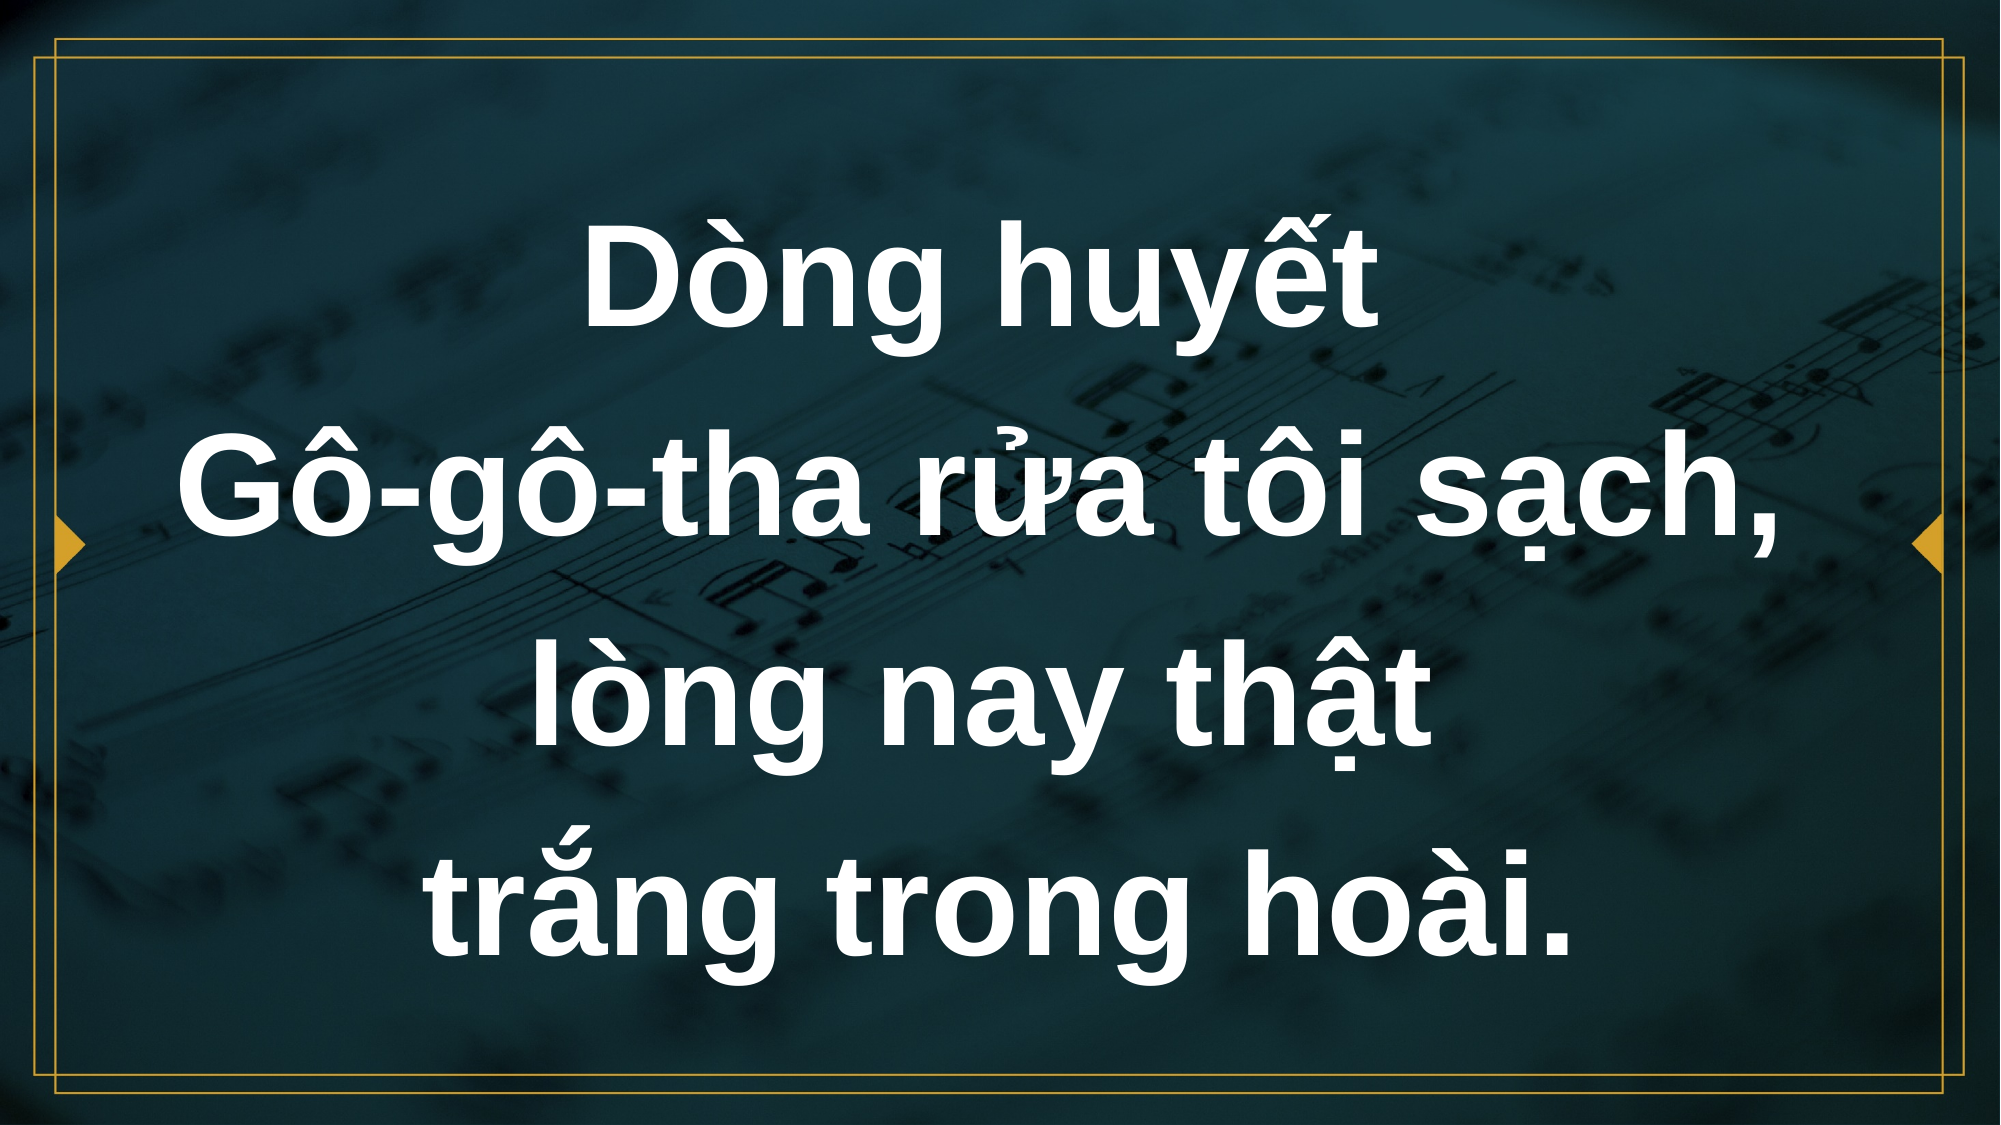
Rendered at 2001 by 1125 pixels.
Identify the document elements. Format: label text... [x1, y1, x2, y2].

title Dòng huyết Gô-gô-tha rửa tôi sạch, lòng nay thật trắng trong hoài. [55, 53, 1945, 1077]
picture [0, 0, 2000, 1125]
